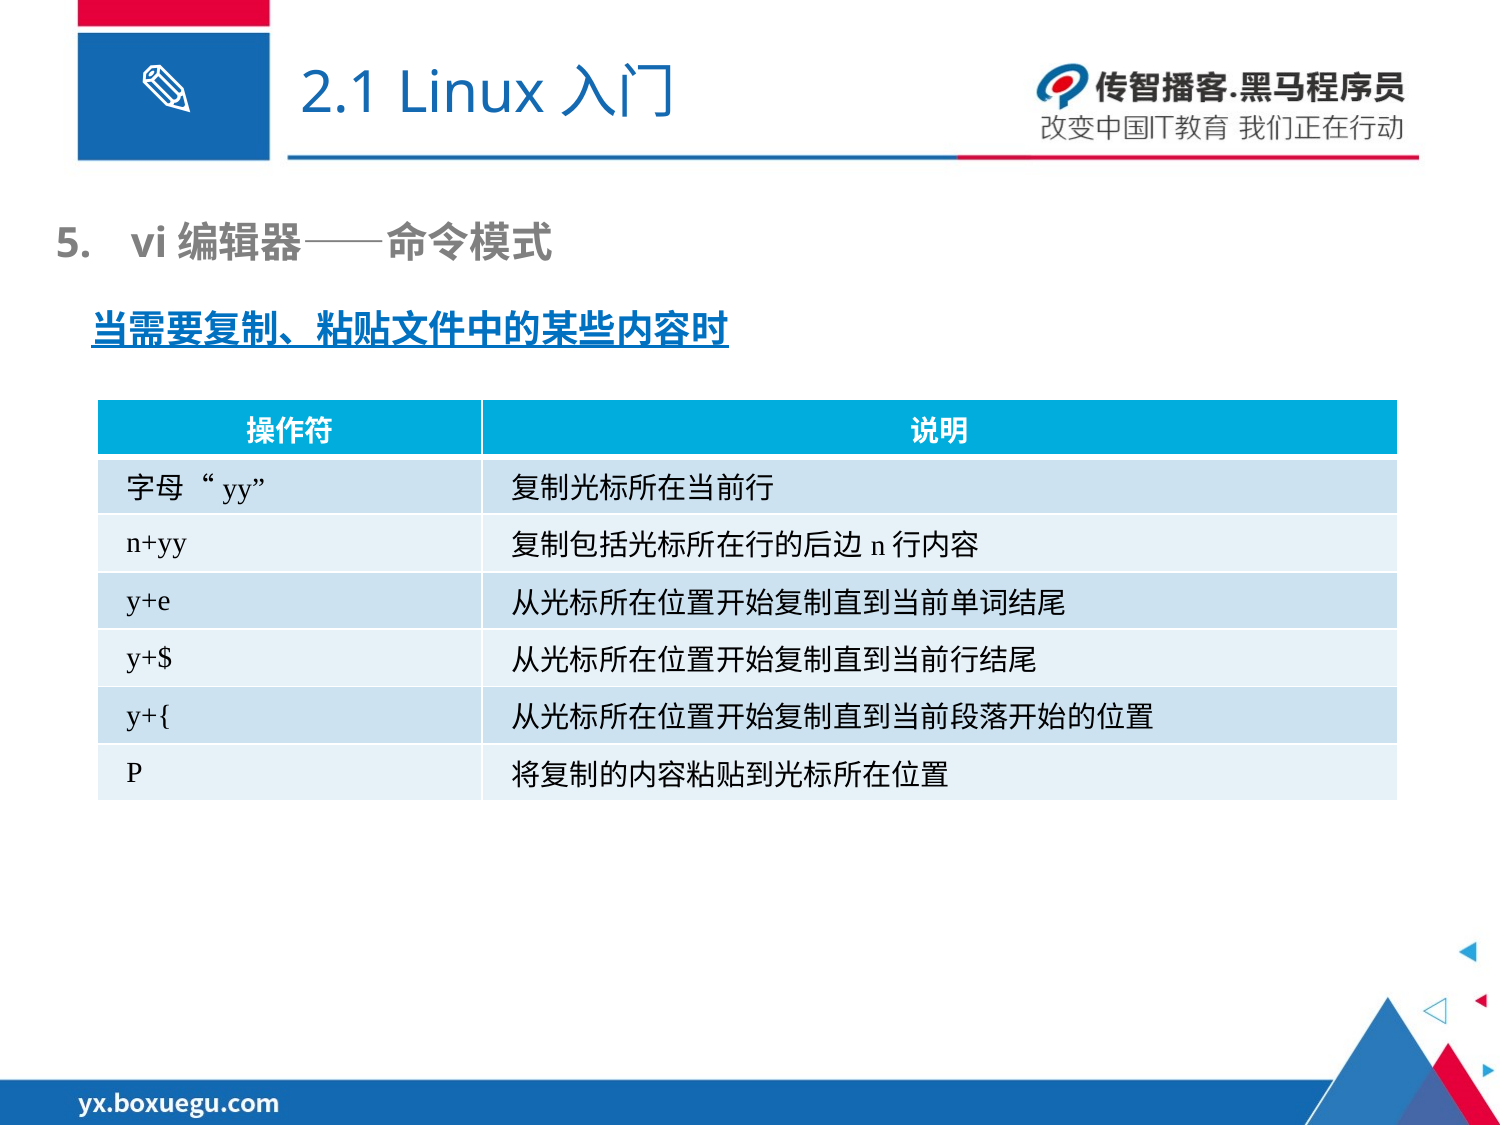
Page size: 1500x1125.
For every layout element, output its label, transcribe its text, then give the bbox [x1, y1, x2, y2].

table_cell 从光标所在位置开始复制直到当前单词结尾 [483, 573, 1397, 628]
table_cell 字母“yy” [98, 460, 481, 513]
table_cell 将复制的内容粘贴到光标所在位置 [483, 745, 1397, 800]
picture [0, 0, 1500, 1125]
table_cell P [98, 745, 481, 800]
table_cell 复制光标所在当前行 [483, 460, 1397, 513]
table_header 操作符 [98, 400, 481, 454]
table_cell y+e [98, 573, 481, 628]
table_cell y+{ [98, 687, 481, 743]
table_cell 从光标所在位置开始复制直到当前行结尾 [483, 630, 1397, 686]
text_box 当需要复制、粘贴文件中的某些内容时 [76, 297, 1460, 357]
table_header 说明 [483, 400, 1397, 454]
table_cell 从光标所在位置开始复制直到当前段落开始的位置 [483, 687, 1397, 743]
text_box vi编辑器——命令模式 [41, 208, 1424, 274]
title 2.1 Linux入门 [285, 25, 1137, 153]
table_cell 复制包括光标所在行的后边n行内容 [483, 515, 1397, 571]
table_cell n+yy [98, 515, 481, 571]
table_cell y+$ [98, 630, 481, 686]
